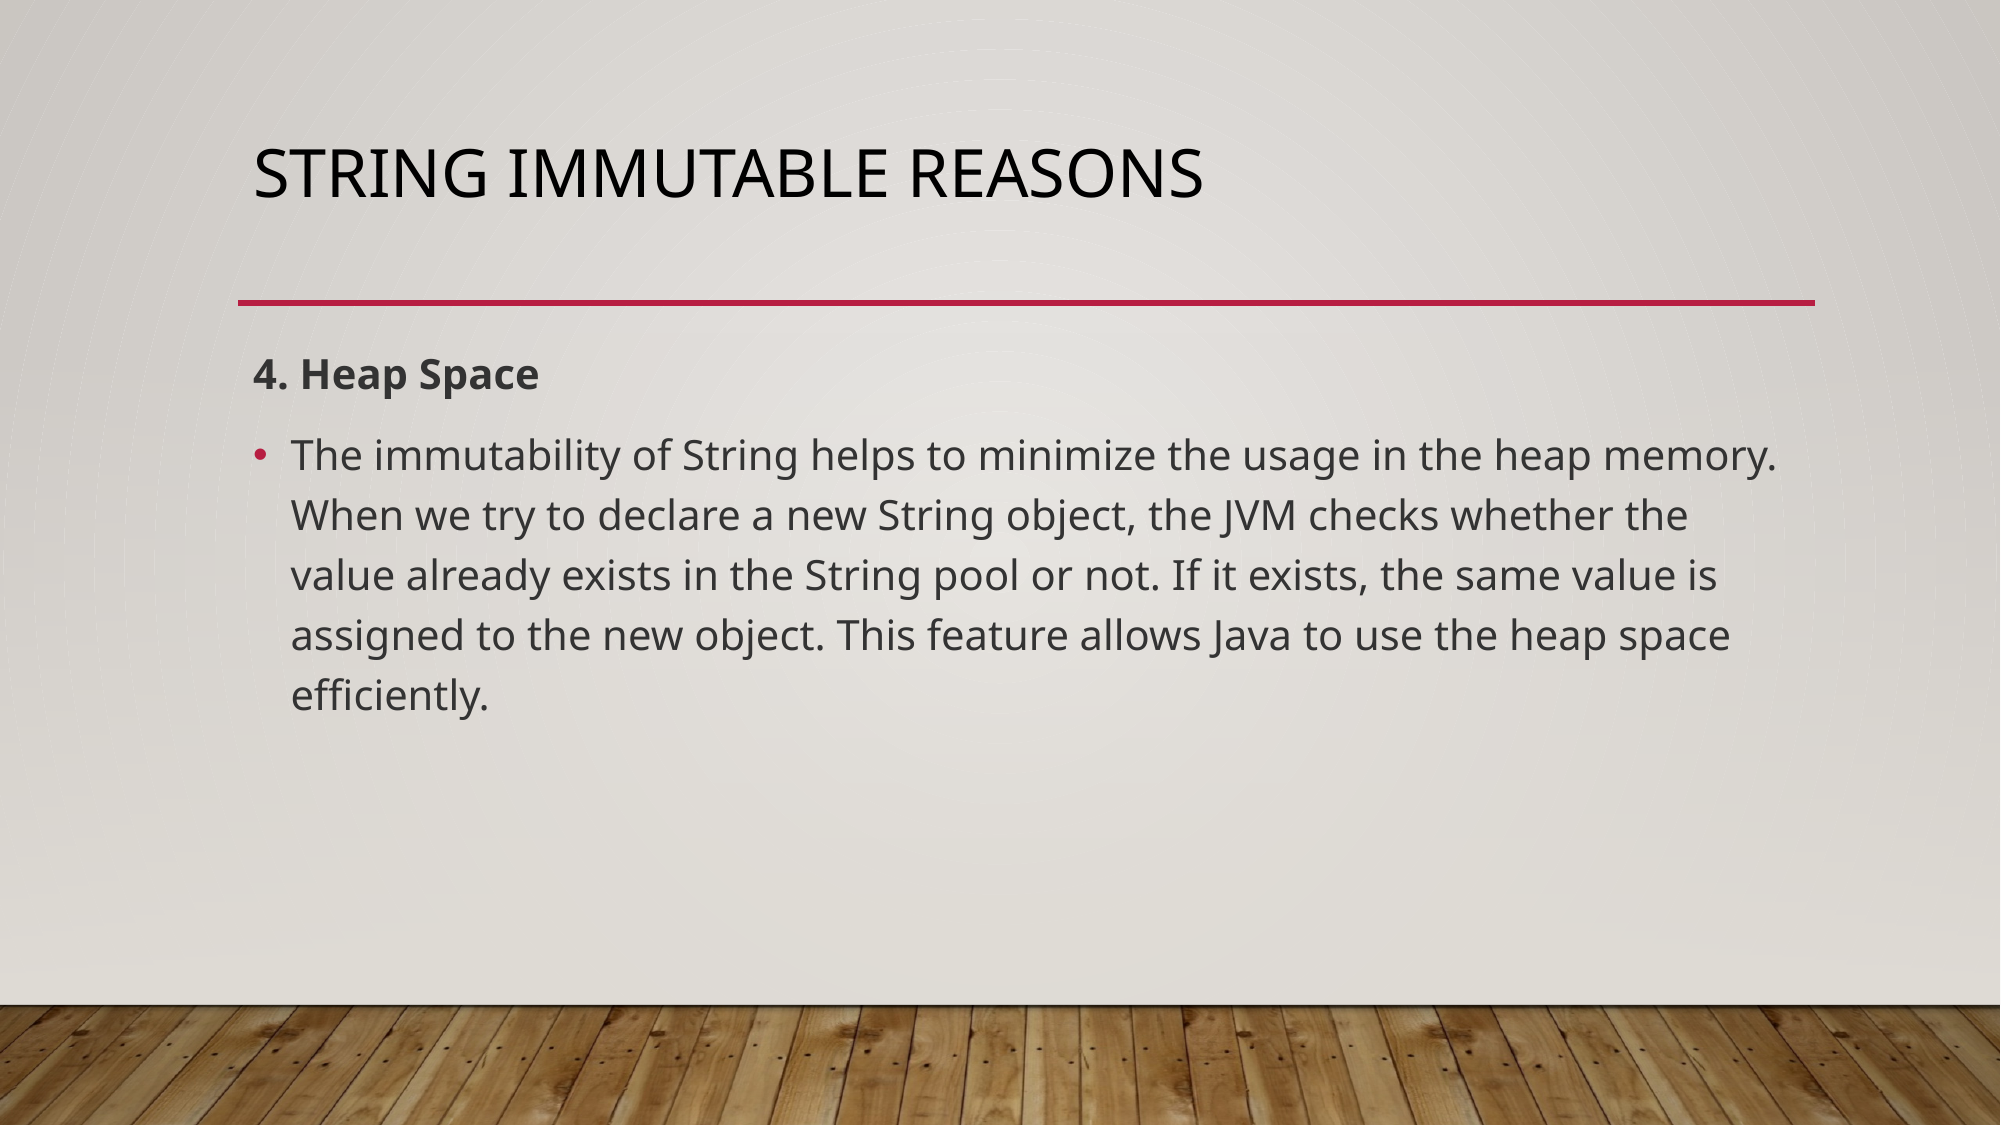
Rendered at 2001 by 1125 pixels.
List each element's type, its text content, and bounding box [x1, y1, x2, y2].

list 4. Heap Space The immutability of String helps to minimize the usage in the heap memory. When we try to declare a new String object, the JVM checks whether the value already exists in the String pool or not. If it exists, the same value is assigned to the new object. This feature allows Java to use the heap space efficiently. [238, 330, 1814, 897]
picture [0, 1005, 2000, 1125]
title String immutable reasons [238, 131, 1814, 305]
